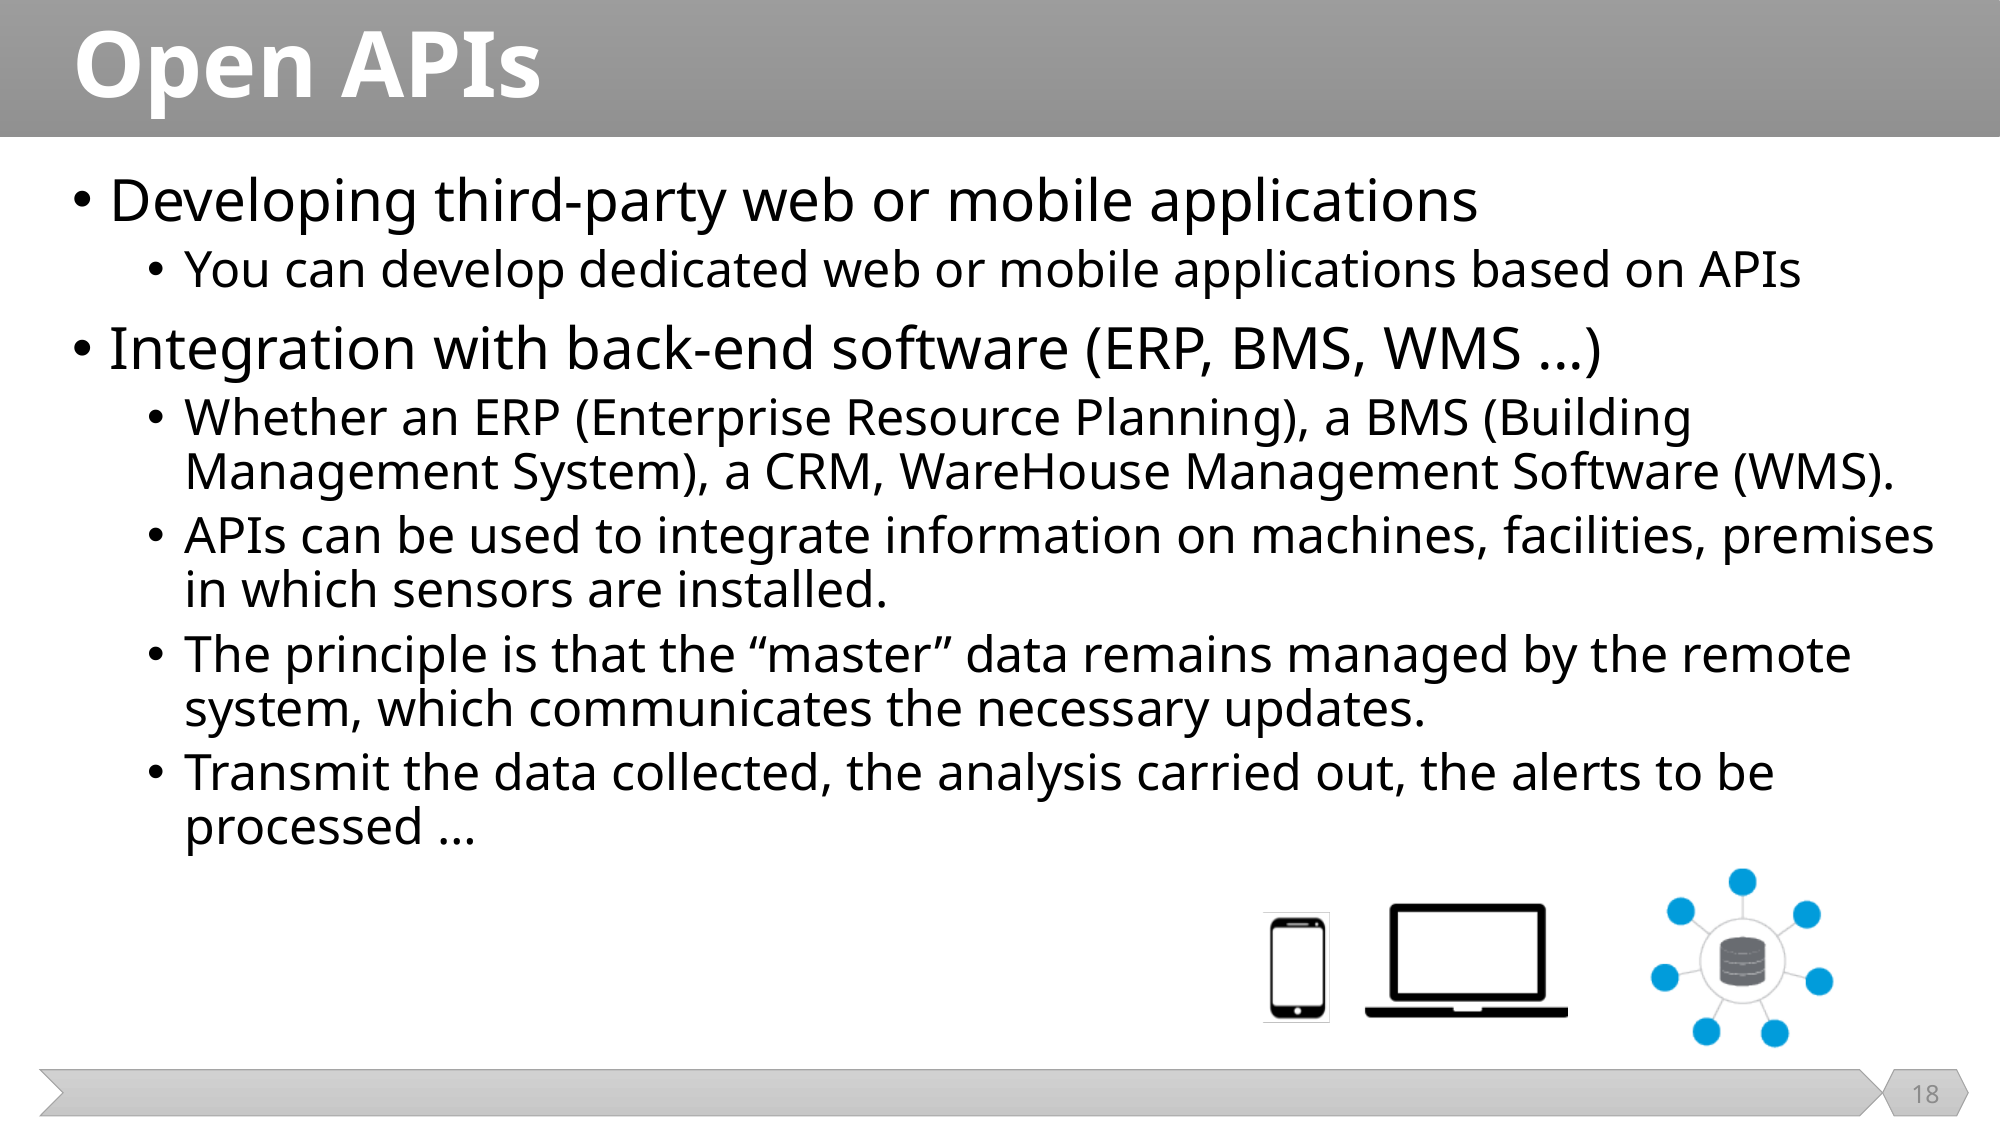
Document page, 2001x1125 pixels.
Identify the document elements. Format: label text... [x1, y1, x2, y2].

slide_number 18 [1882, 1065, 1969, 1125]
title Open APIs [56, 0, 1969, 137]
picture [1262, 859, 1568, 1060]
picture [1632, 861, 1854, 1070]
list Developing third-party web or mobile applications You can develop dedicated web or mobile applications based on APIs Integration with back-end software (ERP, BMS, WMS ...) Whether an ERP (Enterprise Resource Planning), a BMS (Building Management System), a CRM, WareHouse Management Software (WMS). APIs can be used to integrate information on machines, facilities, premises in which sensors are installed. The principle is that the “master” data remains managed by the remote system, which communicates the necessary updates. Transmit the data collected, the analysis carried out, the alerts to be processed … [56, 163, 1969, 1061]
